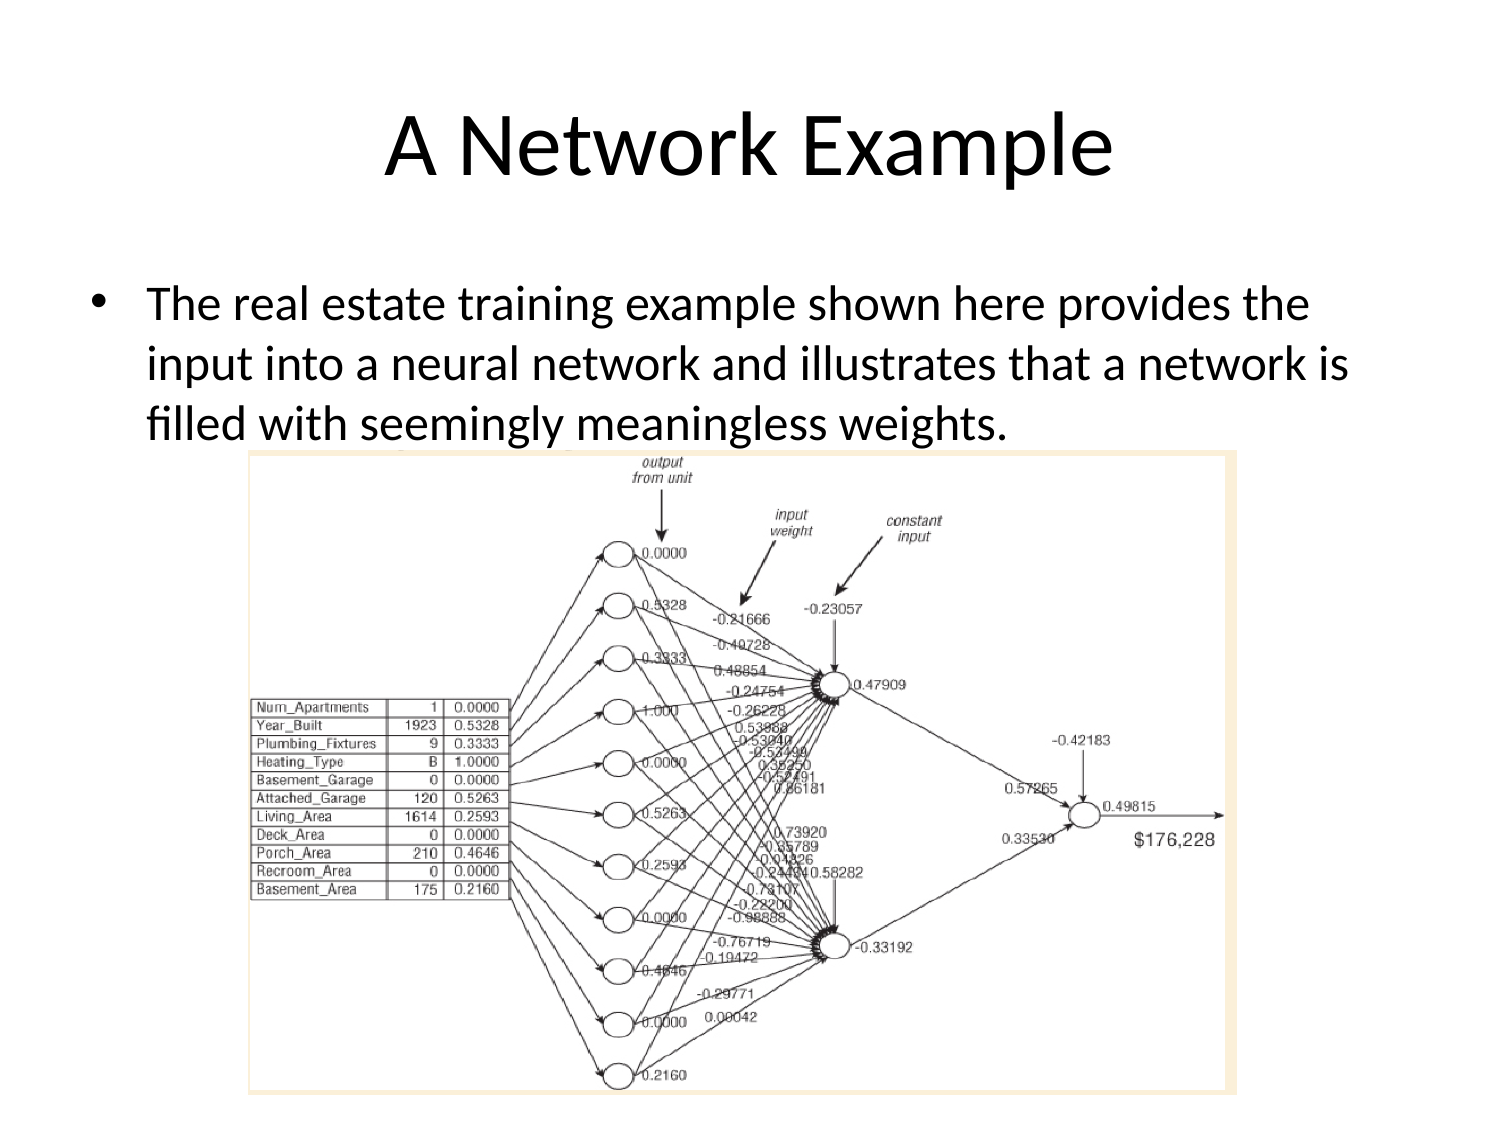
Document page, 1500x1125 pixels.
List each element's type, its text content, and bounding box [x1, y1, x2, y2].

picture [248, 450, 1238, 1095]
list The real estate training example shown here provides the input into a neural network and illustrates that a network is filled with seemingly meaningless weights. [75, 262, 1425, 1005]
title A Network Example [75, 45, 1425, 233]
